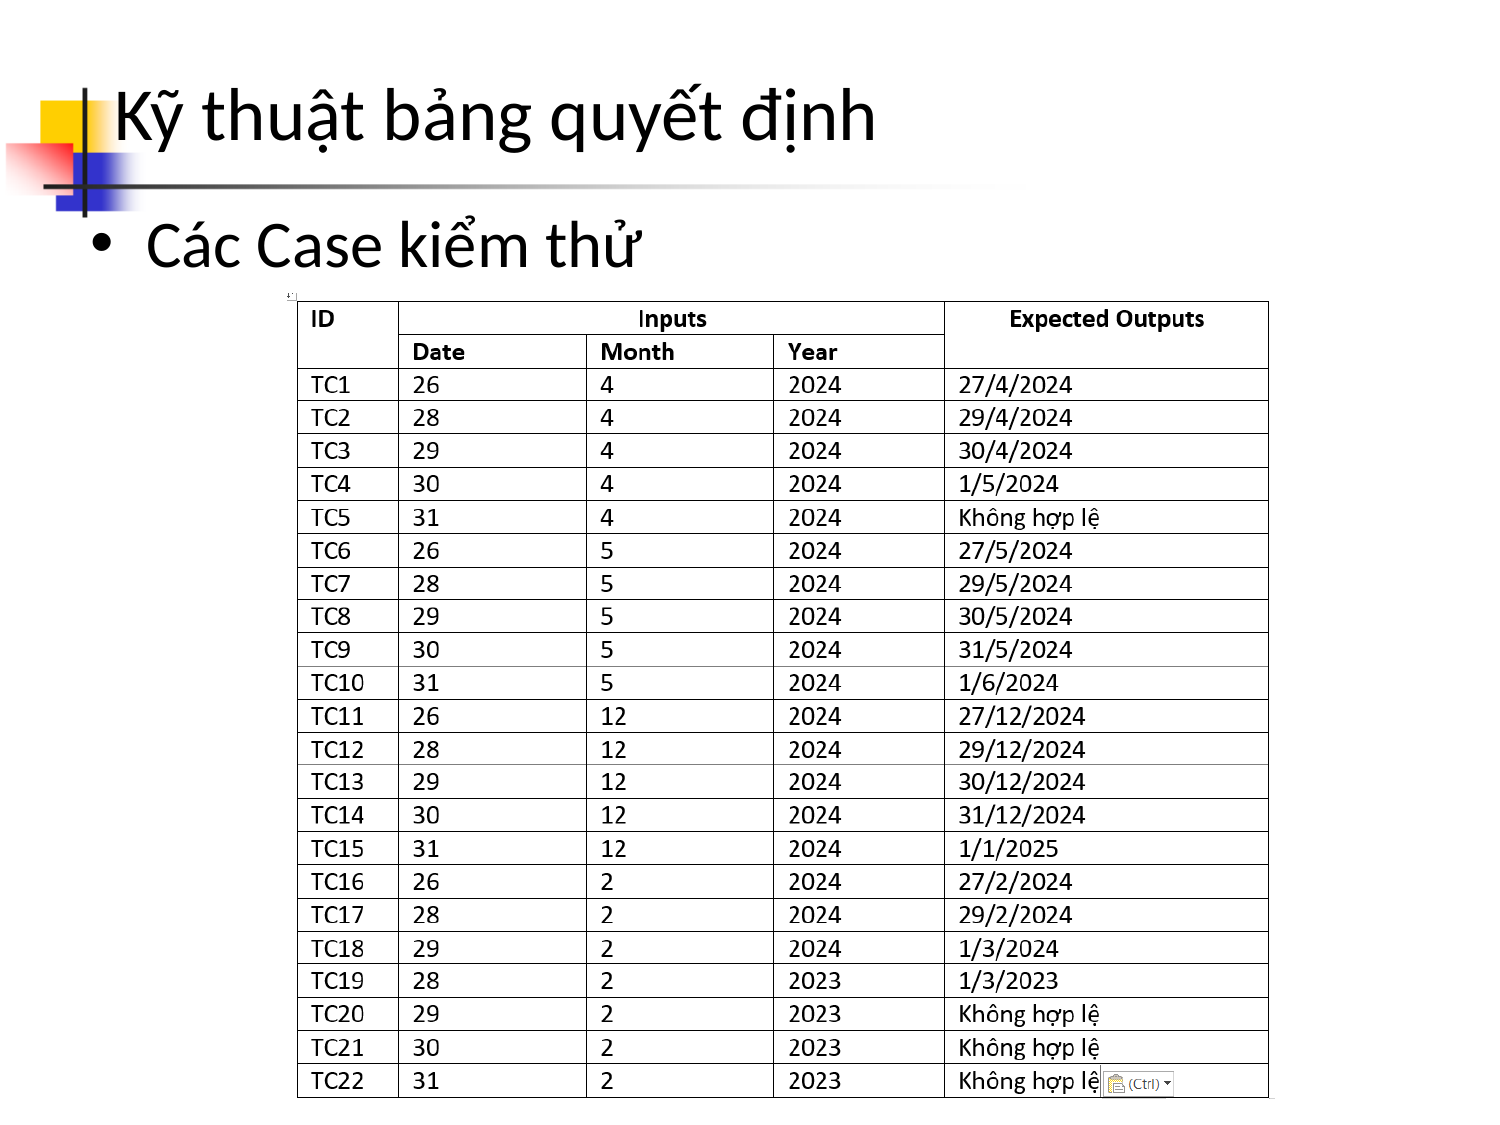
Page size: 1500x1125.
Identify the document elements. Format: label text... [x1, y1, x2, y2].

list Các Case kiểm thử [75, 193, 1425, 294]
title Kỹ thuật bảng quyết định [99, 45, 1425, 175]
picture [0, 74, 1091, 232]
picture [287, 293, 1276, 1099]
